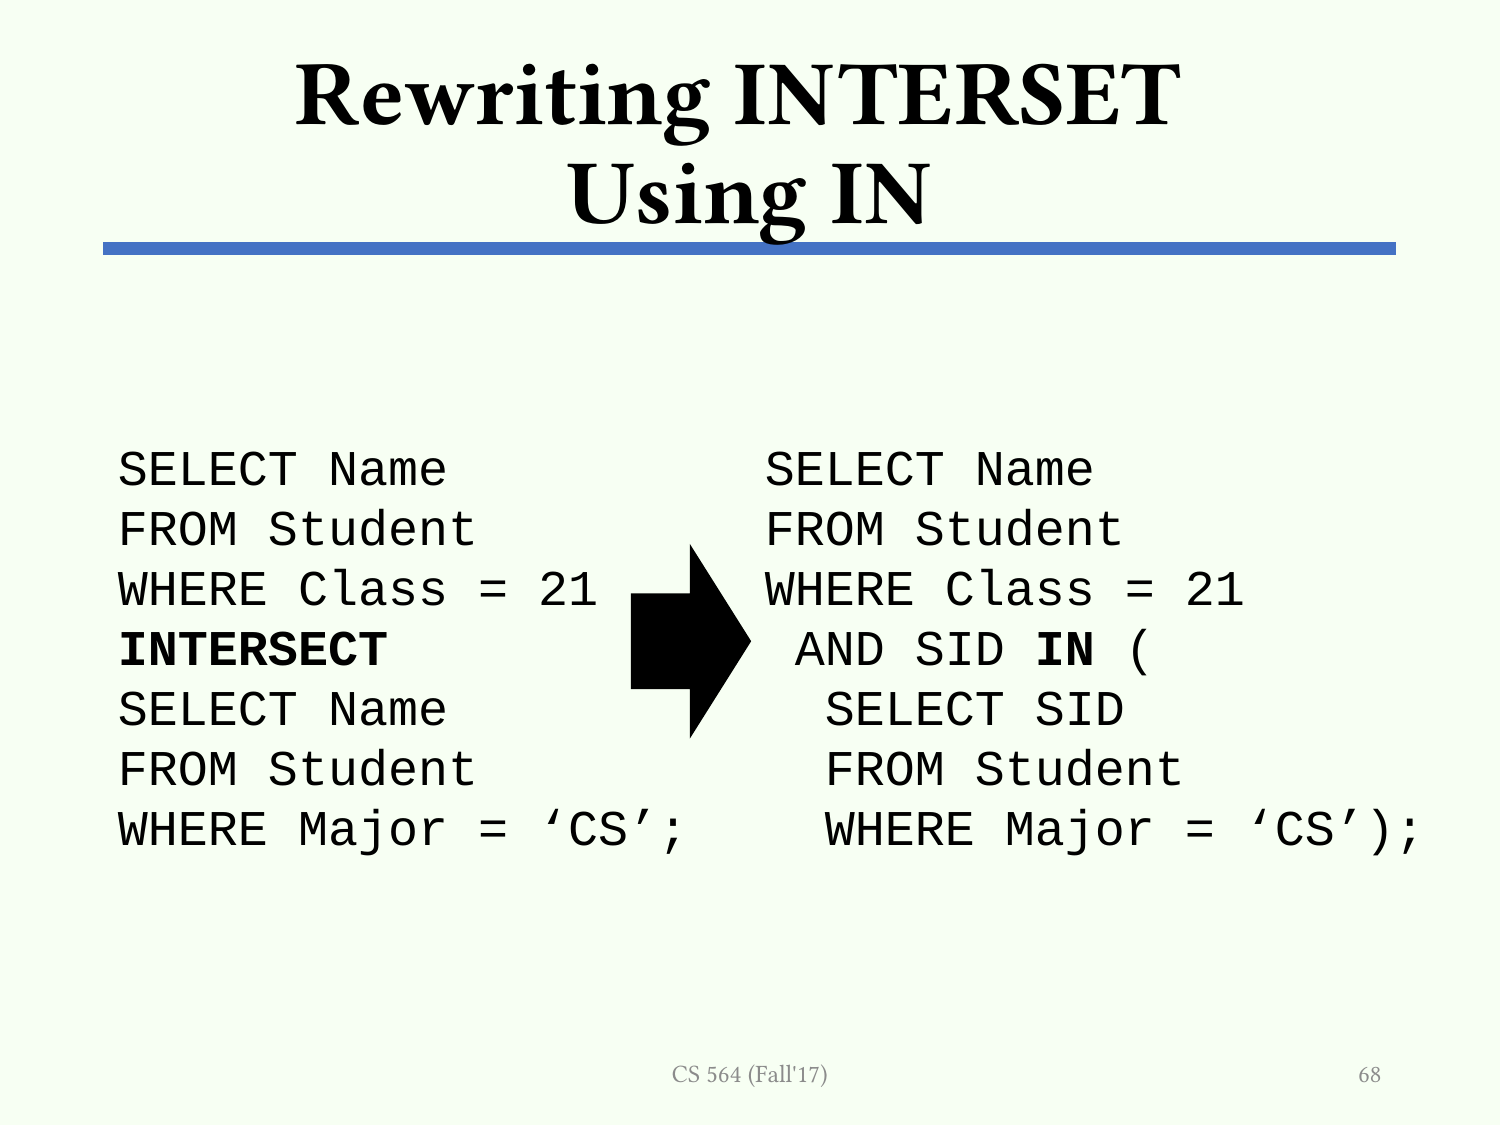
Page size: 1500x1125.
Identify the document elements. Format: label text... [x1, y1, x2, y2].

text_box [630, 543, 752, 739]
text_box SELECT Name FROM Student WHERE Class = 21 AND SID IN ( SELECT SID FROM Student WHERE Major = ‘CS’); [749, 428, 1444, 863]
title Rewriting INTERSET Using IN [103, 35, 1397, 253]
footer CS 564 (Fall'17) [496, 1042, 1004, 1103]
text_box SELECT Name FROM Student WHERE Class = 21 INTERSECT SELECT Name FROM Student WHERE Major = ‘CS’; [103, 428, 713, 863]
slide_number 68 [1059, 1042, 1397, 1103]
